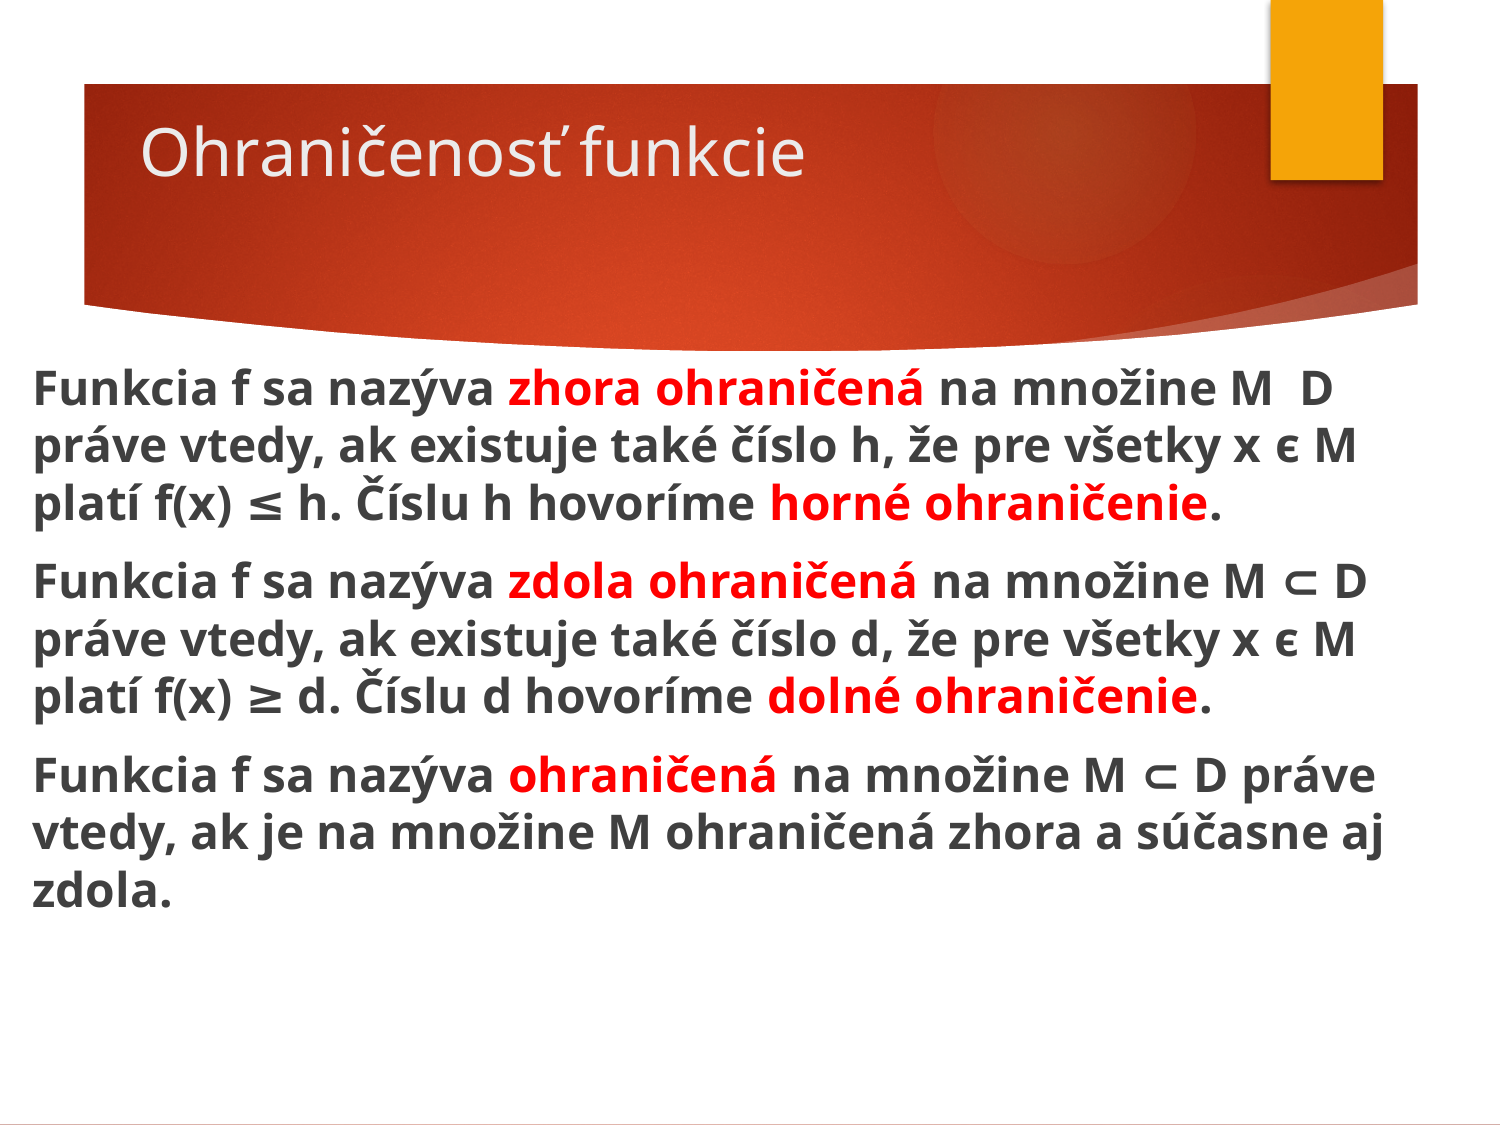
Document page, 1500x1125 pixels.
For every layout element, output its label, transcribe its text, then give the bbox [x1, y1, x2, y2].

title Ohraničenosť funkcie [124, 91, 1166, 209]
